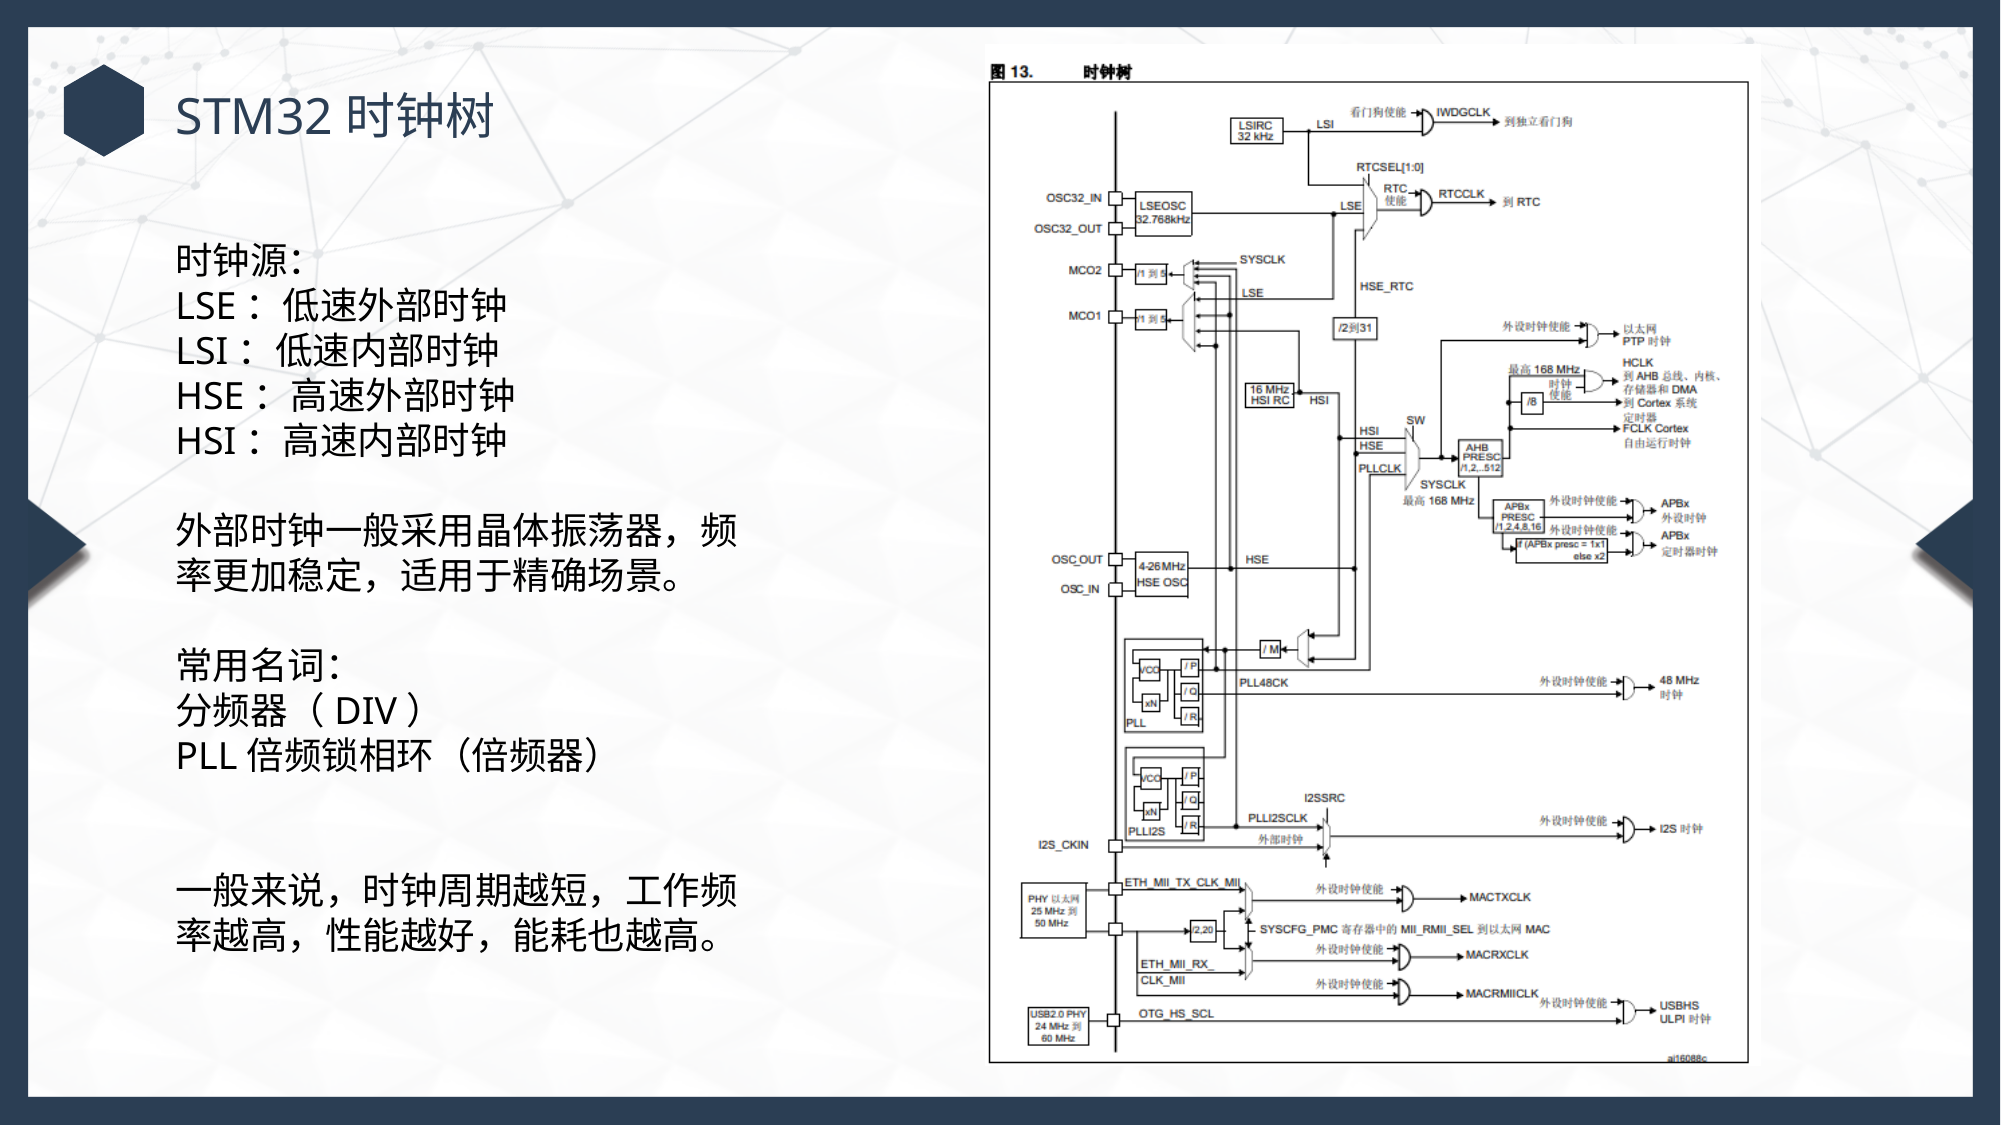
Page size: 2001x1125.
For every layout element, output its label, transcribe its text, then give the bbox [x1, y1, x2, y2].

text_box [63, 64, 144, 157]
text_box 时钟源： LSE：低速外部时钟 LSI：低速内部时钟 HSE：高速外部时钟 HSI：高速内部时钟 外部时钟一般采用晶体振荡器，频率更加稳定，适用于精确场景。 常用名词： 分频器（DIV） PLL倍频锁相环（倍频器） 一般来说，时钟周期越短，工作频率越高，性能越好，能耗也越高。 [160, 229, 770, 964]
text_box STM32时钟树 [160, 77, 710, 153]
picture [0, 0, 2001, 1125]
